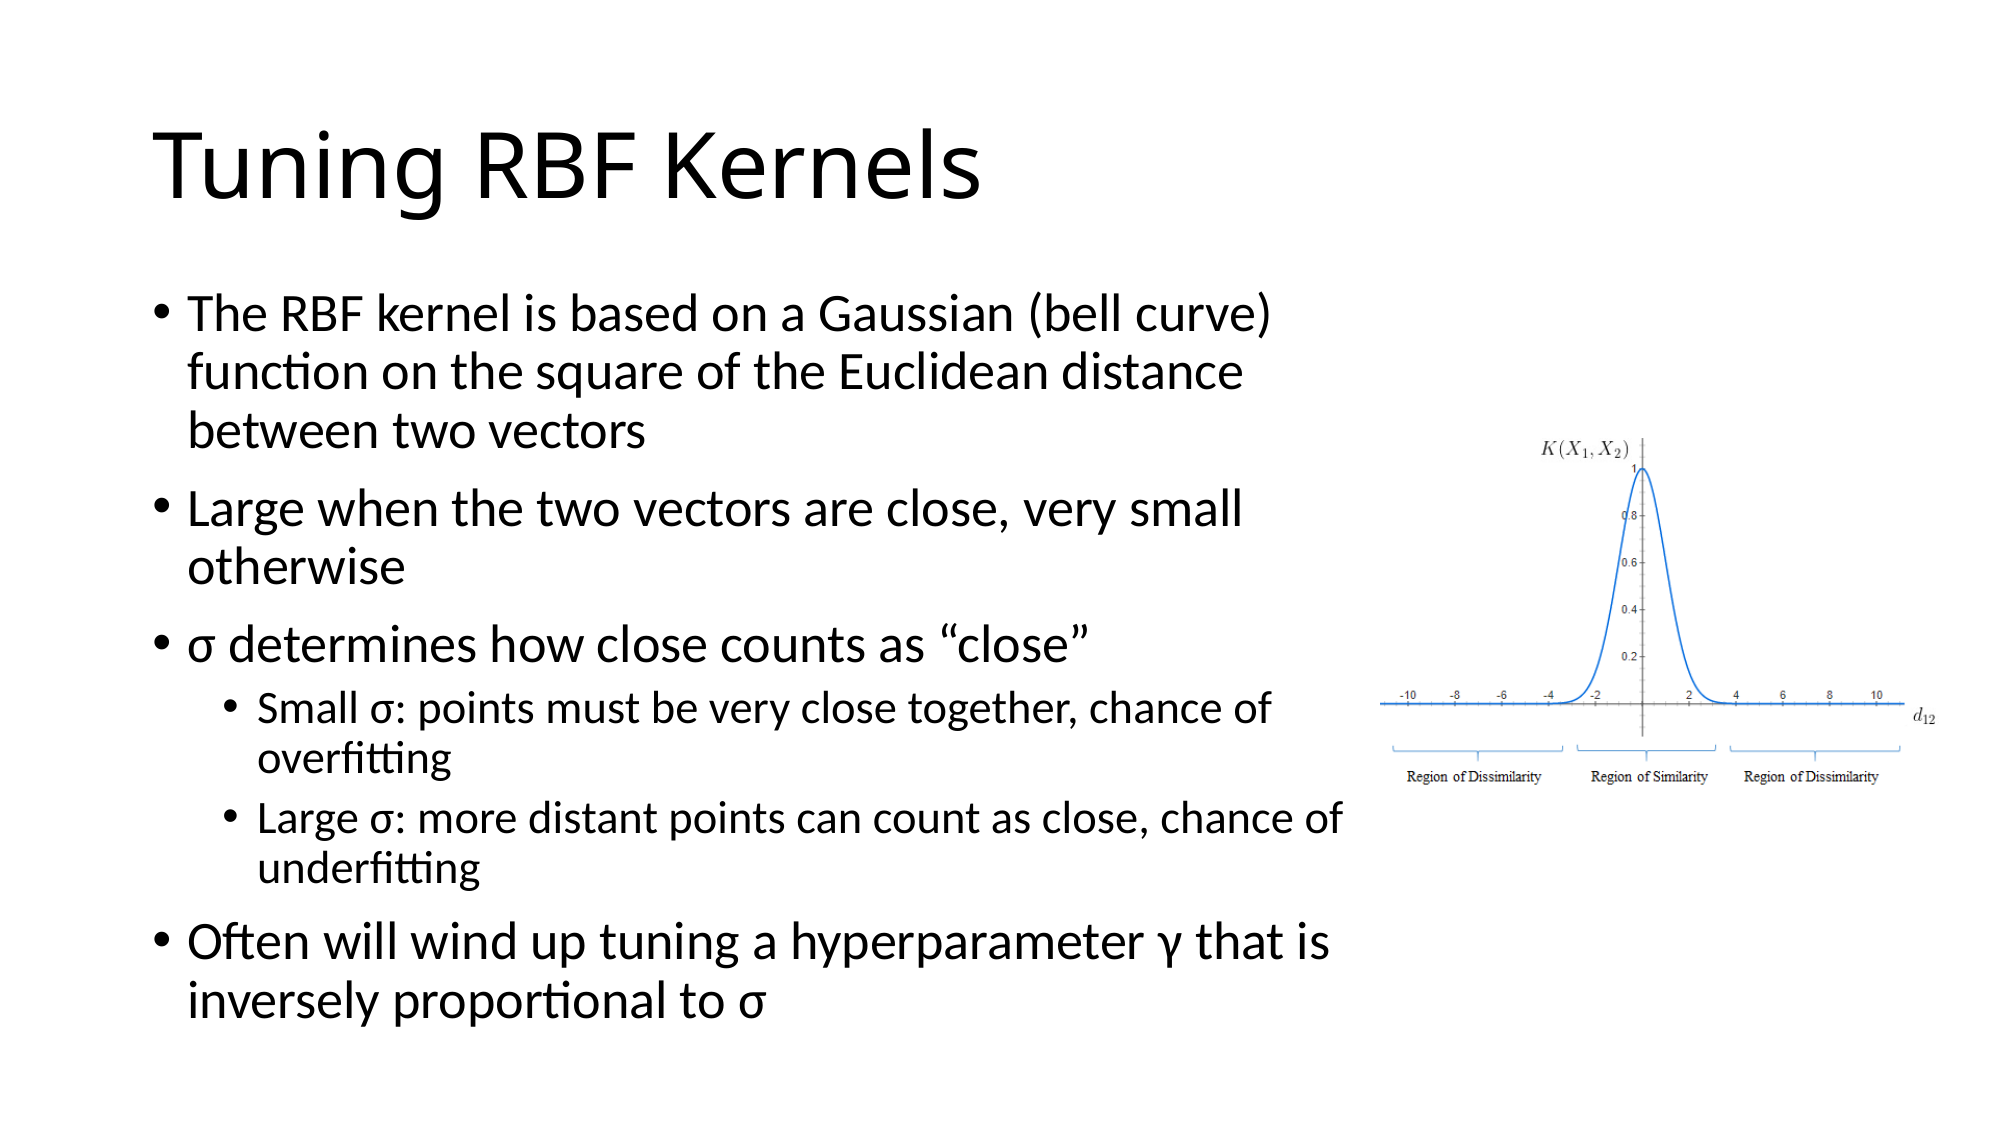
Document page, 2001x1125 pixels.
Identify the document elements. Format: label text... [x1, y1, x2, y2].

list The RBF kernel is based on a Gaussian (bell curve) function on the square of the Euclidean distance between two vectors Large when the two vectors are close, very small otherwise σ determines how close counts as “close” Small σ: points must be very close together, chance of overfitting Large σ: more distant points can count as close, chance of underfitting Often will wind up tuning a hyperparameter γ that is inversely proportional to σ [137, 277, 1381, 1043]
picture [1380, 437, 1941, 794]
title Tuning RBF Kernels [137, 59, 1863, 278]
